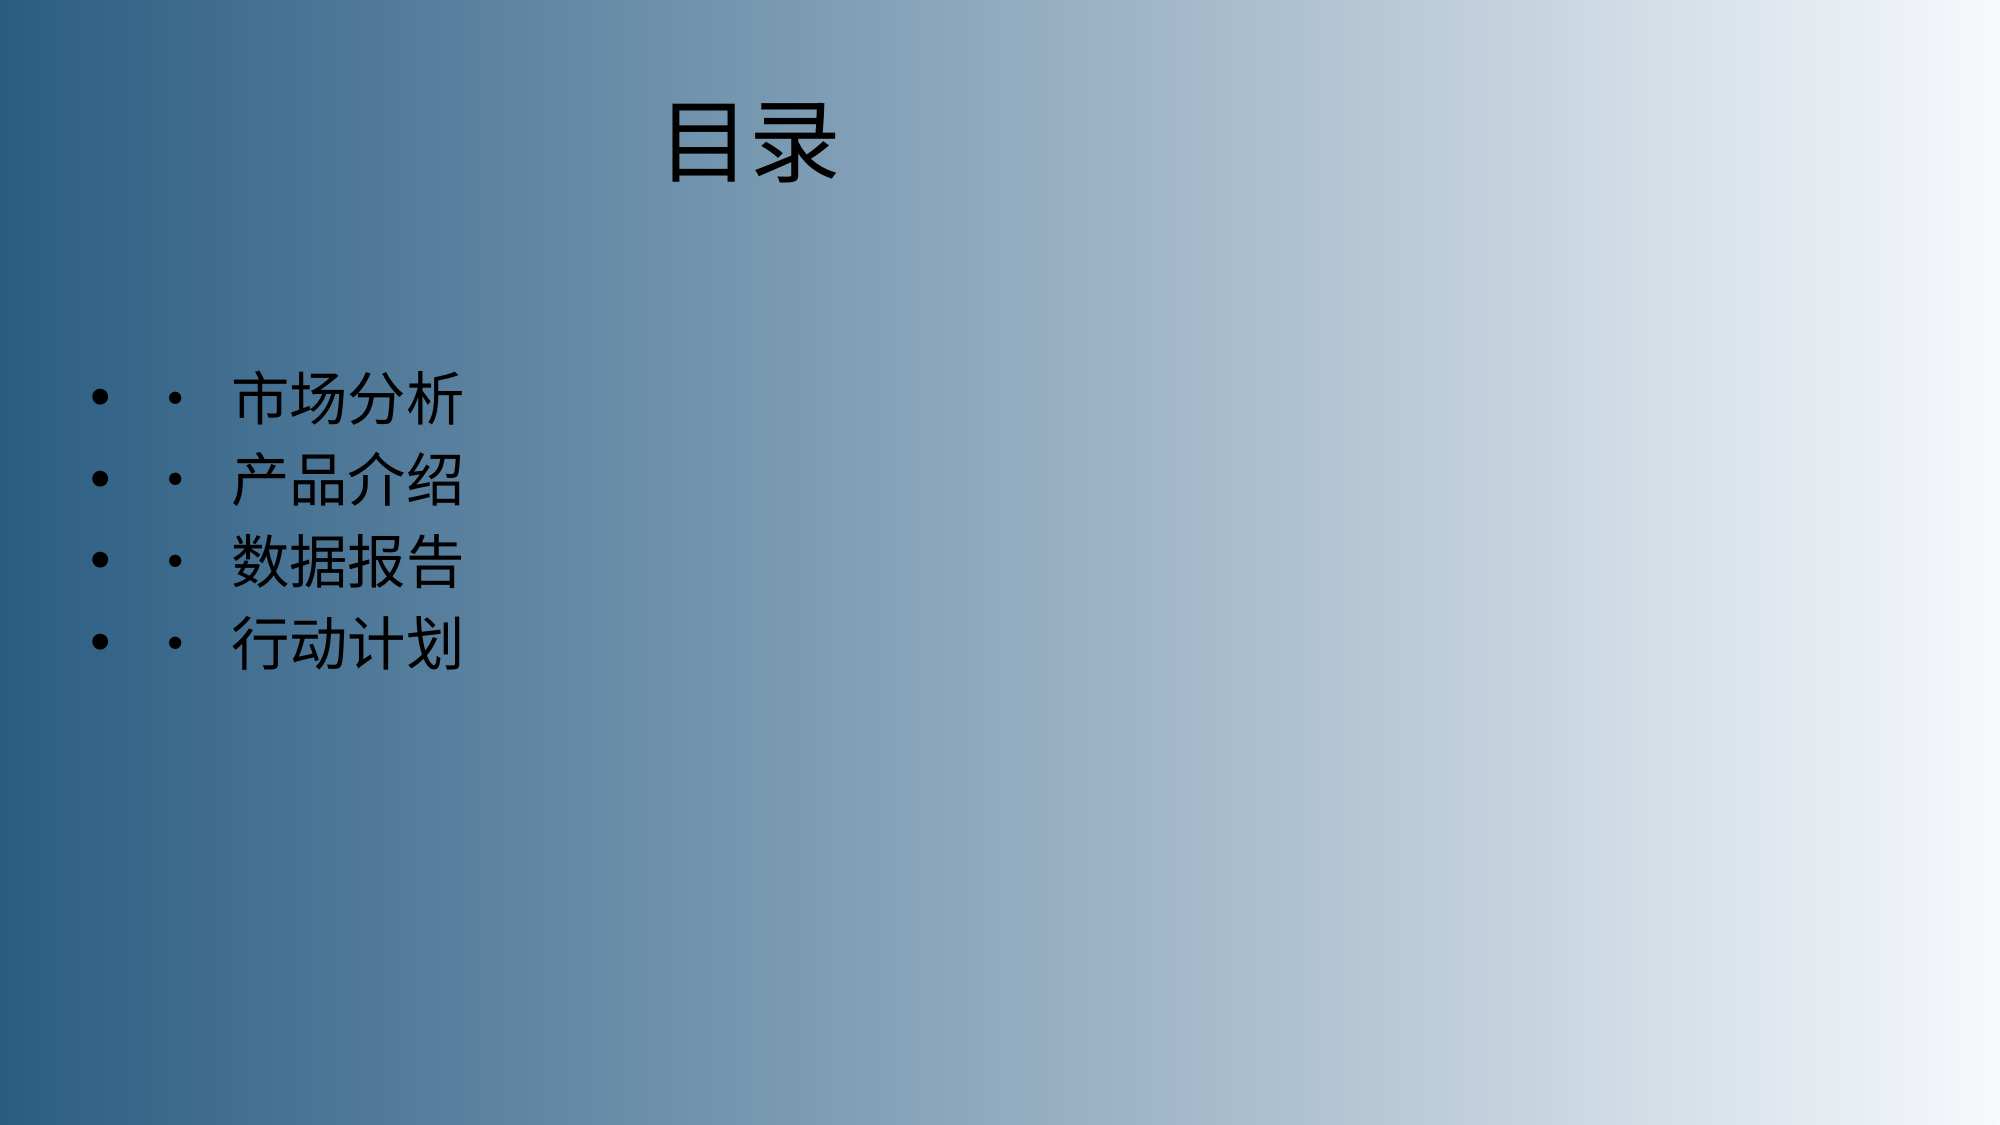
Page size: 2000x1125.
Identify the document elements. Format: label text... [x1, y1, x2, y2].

title 目录 [75, 45, 1425, 233]
list • 市场分析 • 产品介绍 • 数据报告 • 行动计划 [75, 262, 1425, 1005]
